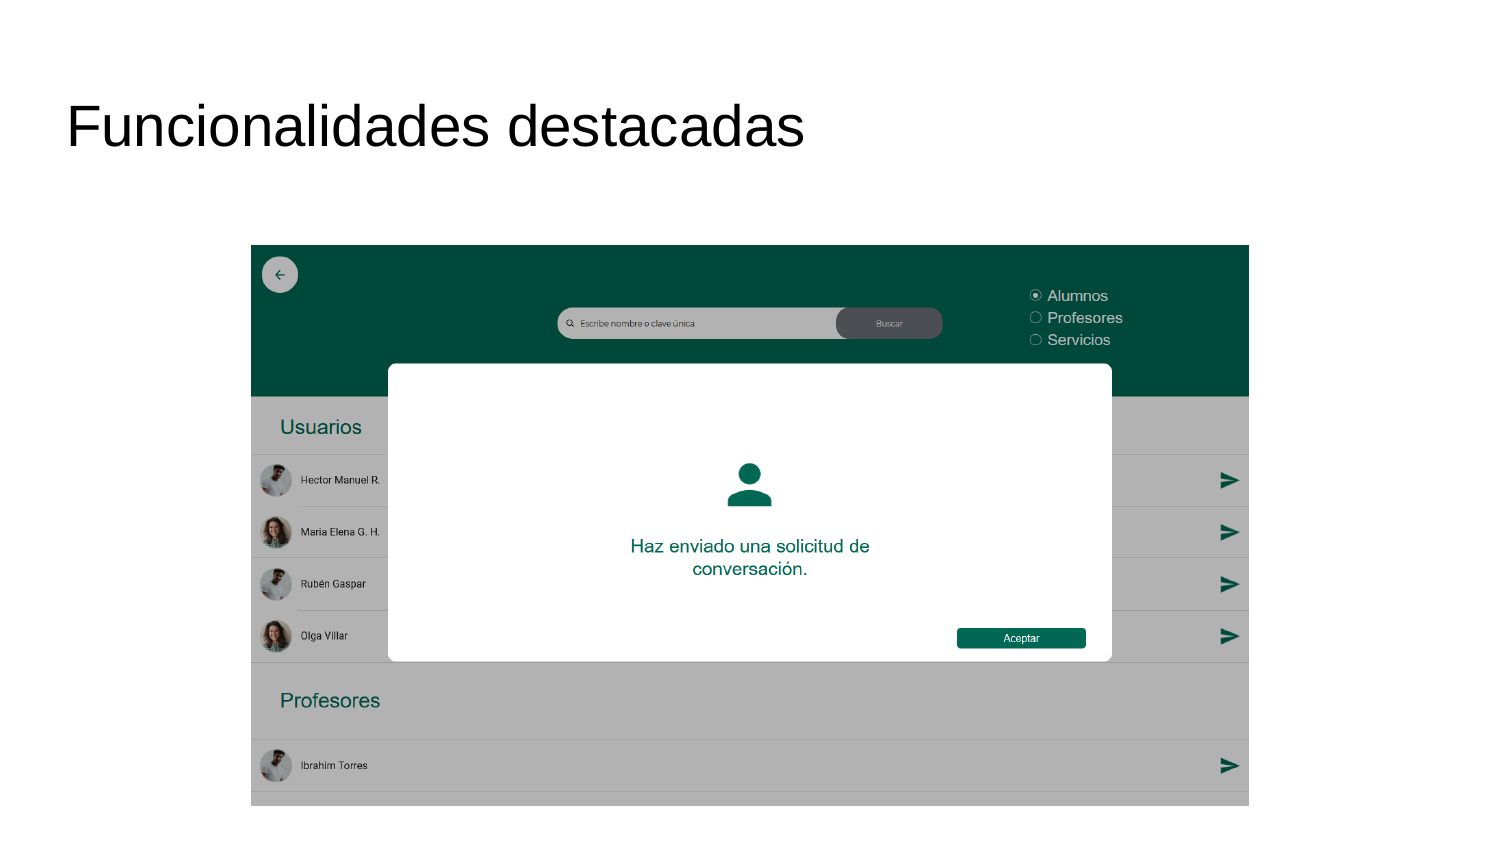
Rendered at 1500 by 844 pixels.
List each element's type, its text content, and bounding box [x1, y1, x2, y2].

picture [251, 244, 1249, 806]
title Funcionalidades destacadas [51, 72, 1449, 167]
